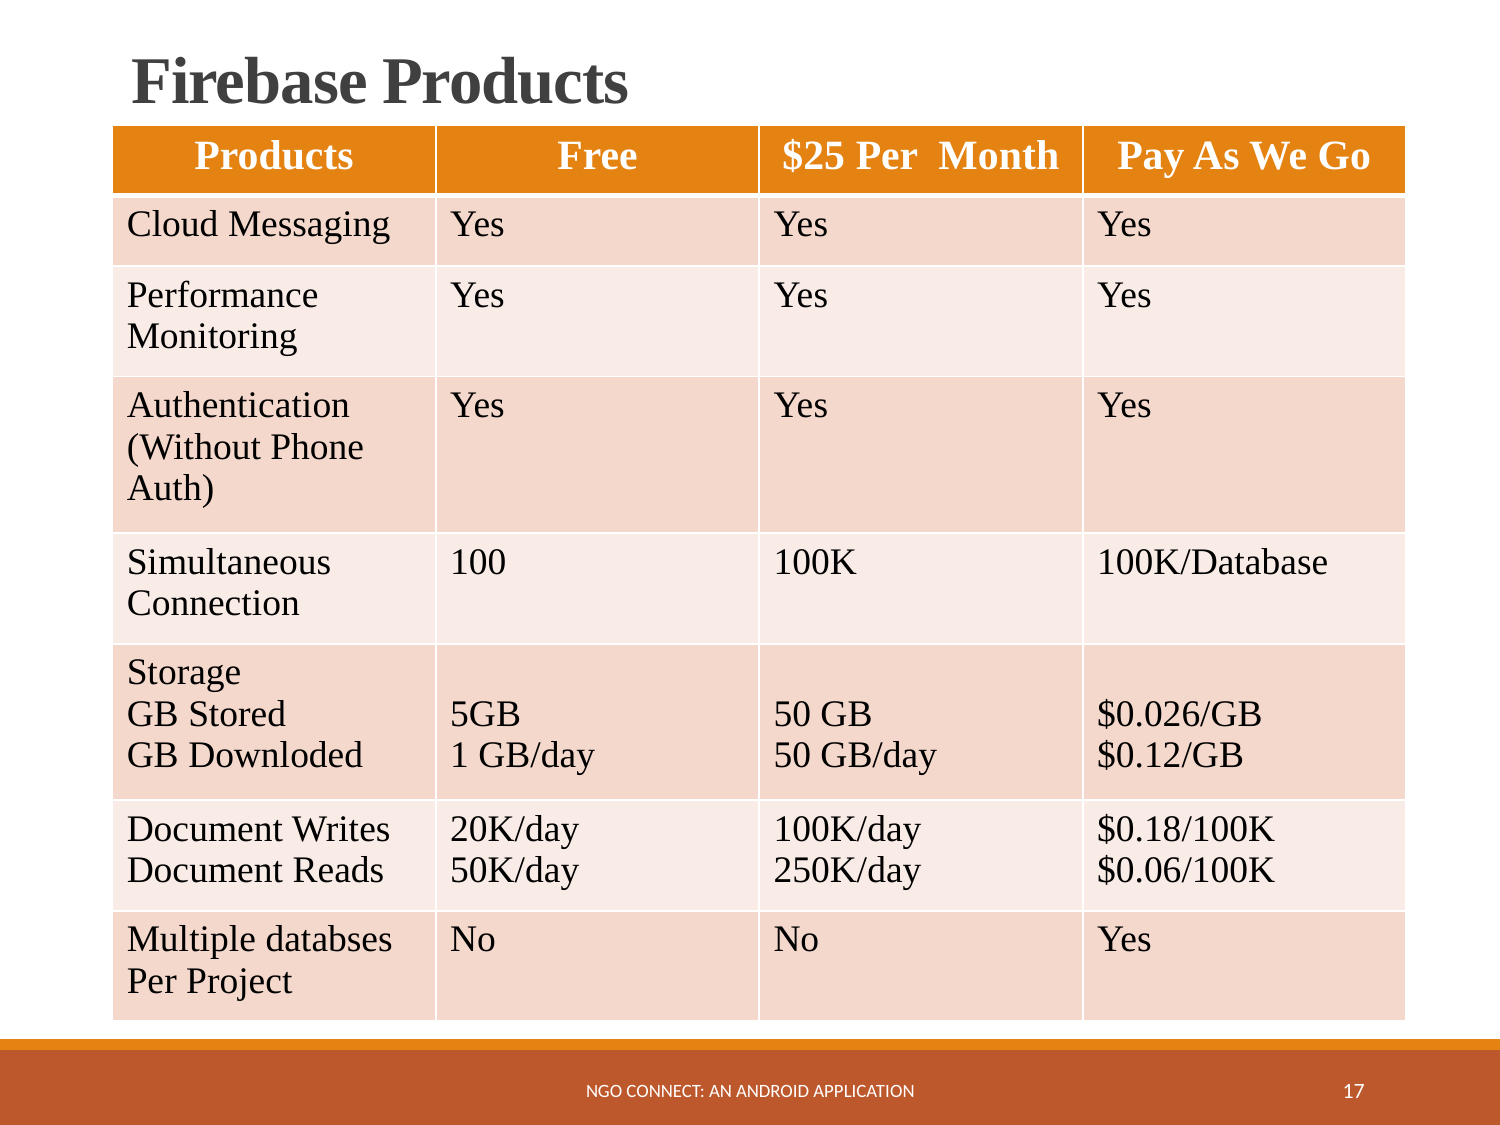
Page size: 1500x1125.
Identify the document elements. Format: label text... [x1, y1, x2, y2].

table_header $25 Per Month [760, 126, 1082, 193]
table_header Pay As We Go [1084, 126, 1405, 193]
table_cell $0.18/100K $0.06/100K [1084, 801, 1405, 910]
table_cell Storage GB Stored GB Downloded [113, 645, 435, 799]
table_cell 100K/Database [1084, 534, 1405, 643]
table_cell Yes [1084, 198, 1405, 265]
table_cell Yes [437, 377, 758, 532]
table_cell Yes [437, 198, 758, 265]
table_cell Yes [760, 198, 1082, 265]
table_cell Document Writes Document Reads [113, 801, 435, 910]
table_cell Simultaneous Connection [113, 534, 435, 643]
table_cell Yes [760, 267, 1082, 376]
table_cell 20K/day 50K/day [437, 801, 758, 910]
table_header Products [113, 126, 435, 193]
table_header Free [437, 126, 758, 193]
title Firebase Products [116, 12, 1313, 124]
table_cell Cloud Messaging [113, 198, 435, 265]
table_cell Yes [1084, 377, 1405, 532]
slide_number 17 [1218, 1059, 1380, 1120]
table_cell Yes [760, 377, 1082, 532]
table_cell 100 [437, 534, 758, 643]
table_cell Yes [437, 267, 758, 376]
table_cell No [437, 912, 758, 1020]
table_cell Performance Monitoring [113, 267, 435, 376]
table_cell Multiple databses Per Project [113, 912, 435, 1020]
table_cell 5GB 1 GB/day [437, 645, 758, 799]
table_cell Authentication (Without Phone Auth) [113, 377, 435, 532]
table_cell $0.026/GB $0.12/GB [1084, 645, 1405, 799]
table_cell 50 GB 50 GB/day [760, 645, 1082, 799]
table_cell Yes [1084, 267, 1405, 376]
footer NGO Connect: An Android Application [453, 1059, 1047, 1120]
table_cell No [760, 912, 1082, 1020]
table_cell Yes [1084, 912, 1405, 1020]
table_cell 100K/day 250K/day [760, 801, 1082, 910]
table_cell 100K [760, 534, 1082, 643]
